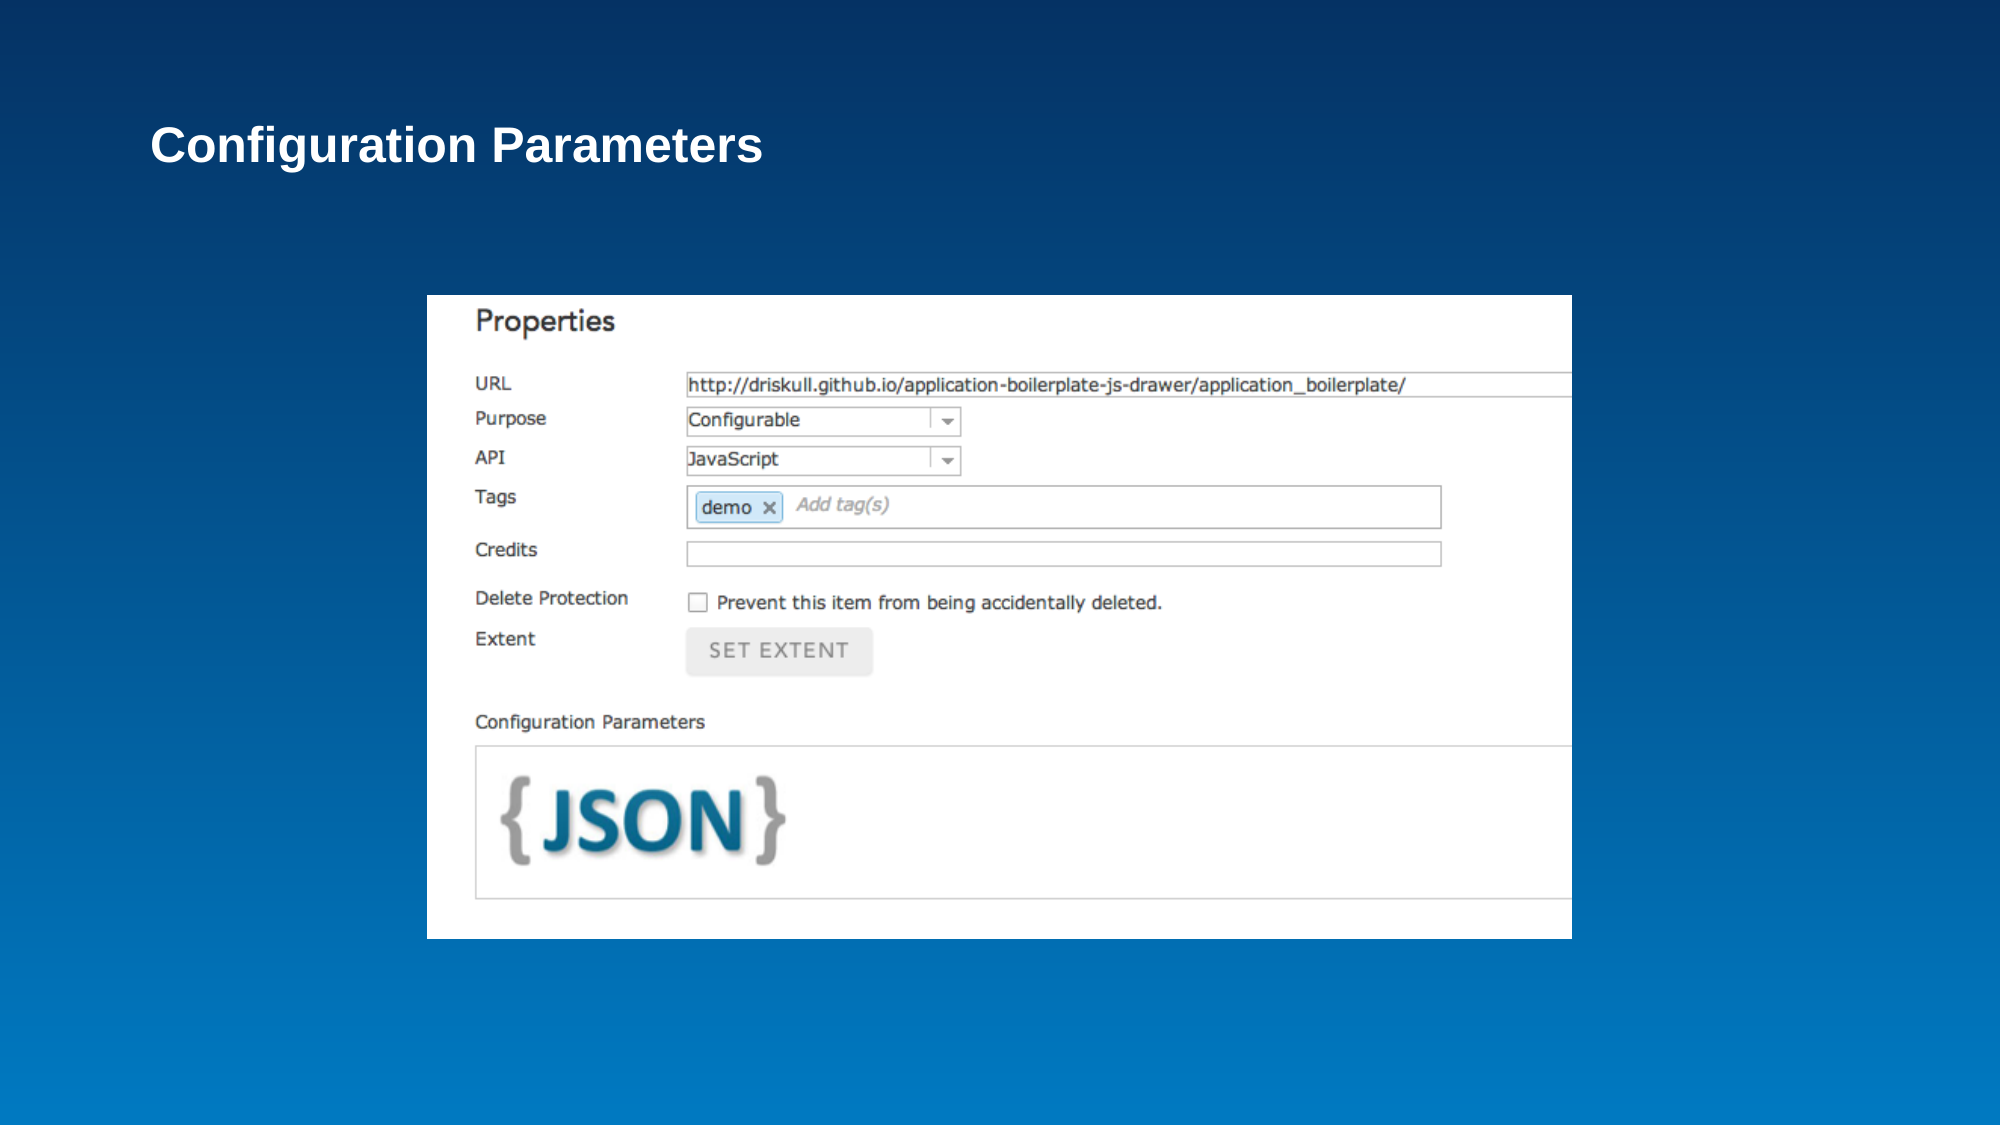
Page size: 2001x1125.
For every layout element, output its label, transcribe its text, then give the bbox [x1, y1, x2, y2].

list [85, 295, 1915, 939]
picture [492, 757, 795, 888]
title Configuration Parameters [150, 111, 1850, 173]
